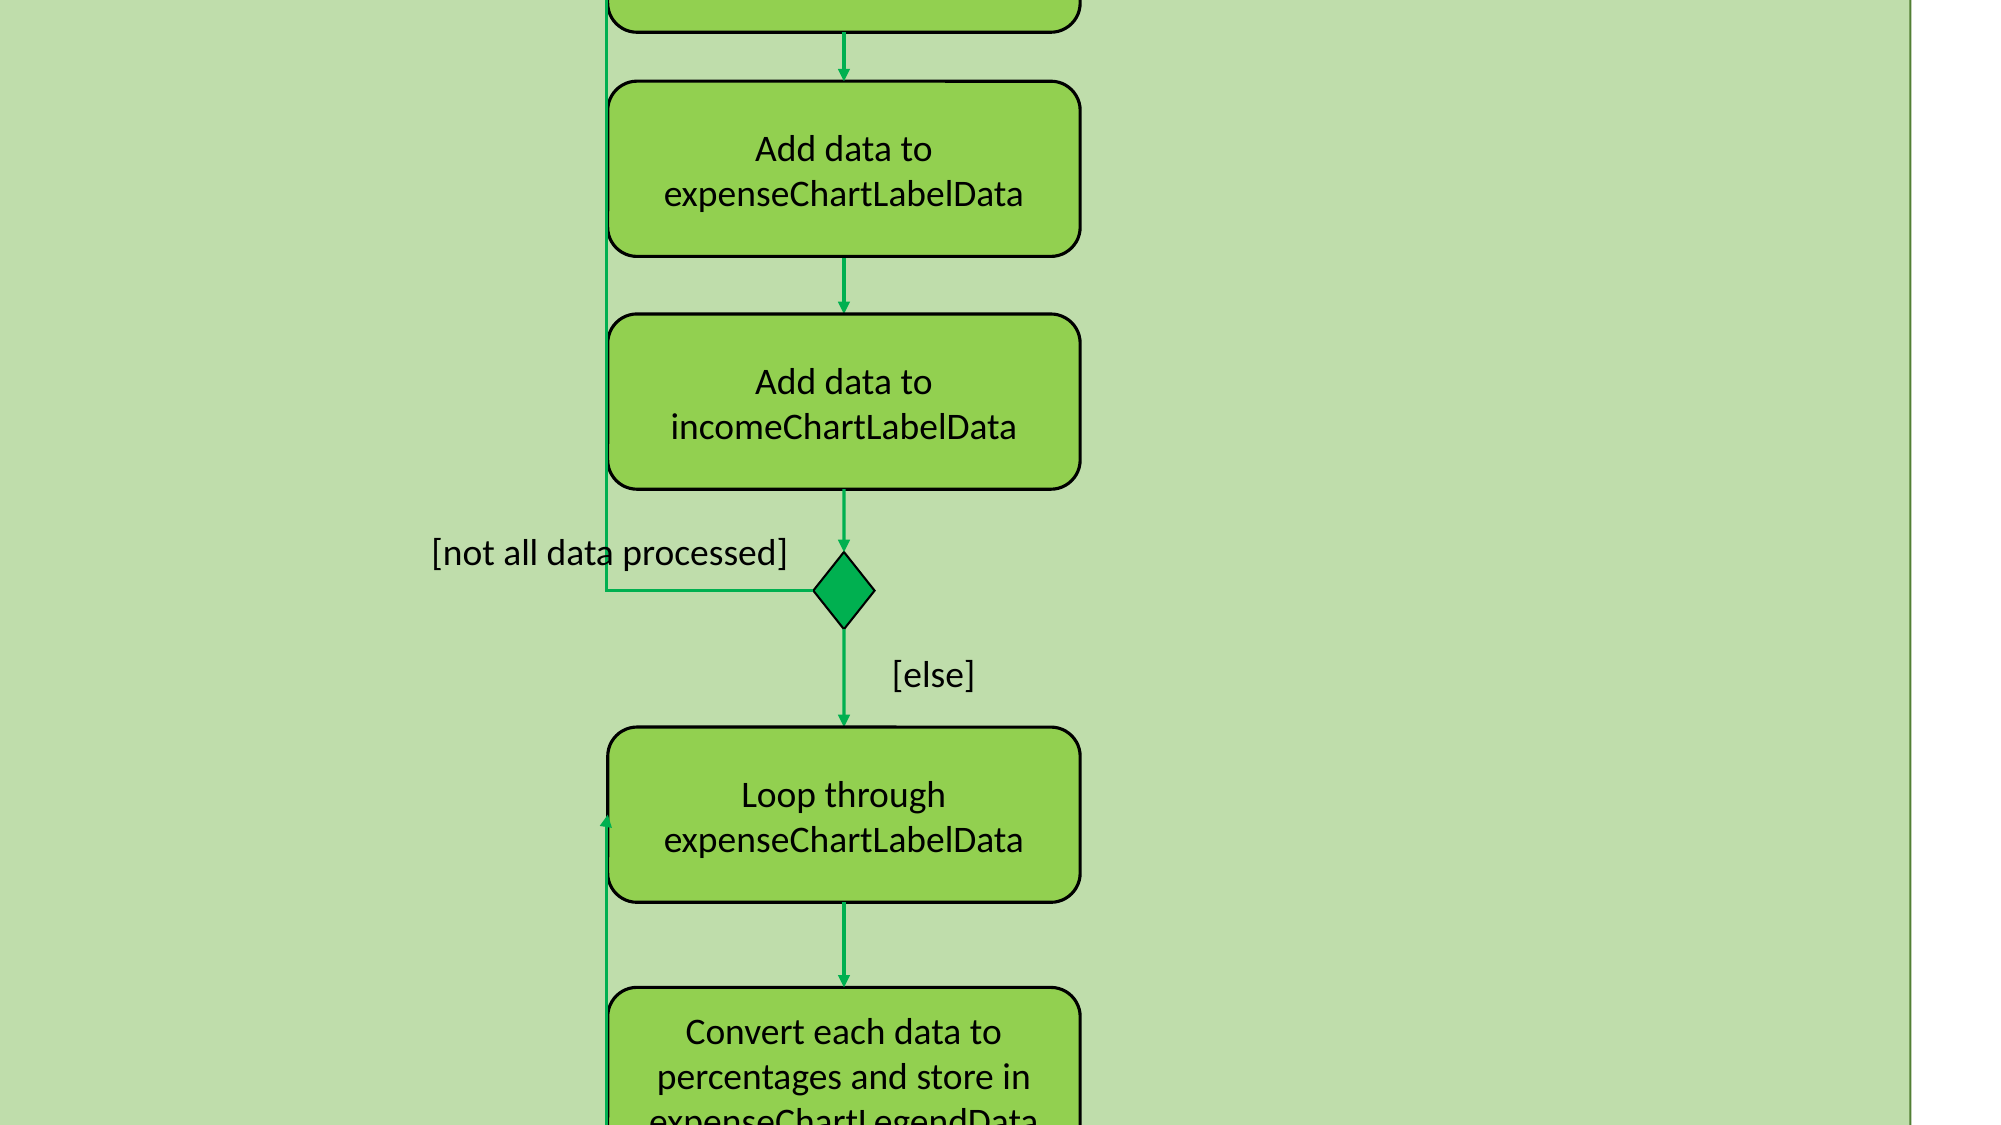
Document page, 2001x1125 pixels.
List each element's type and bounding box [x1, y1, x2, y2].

text_box [0, 0, 1911, 1125]
